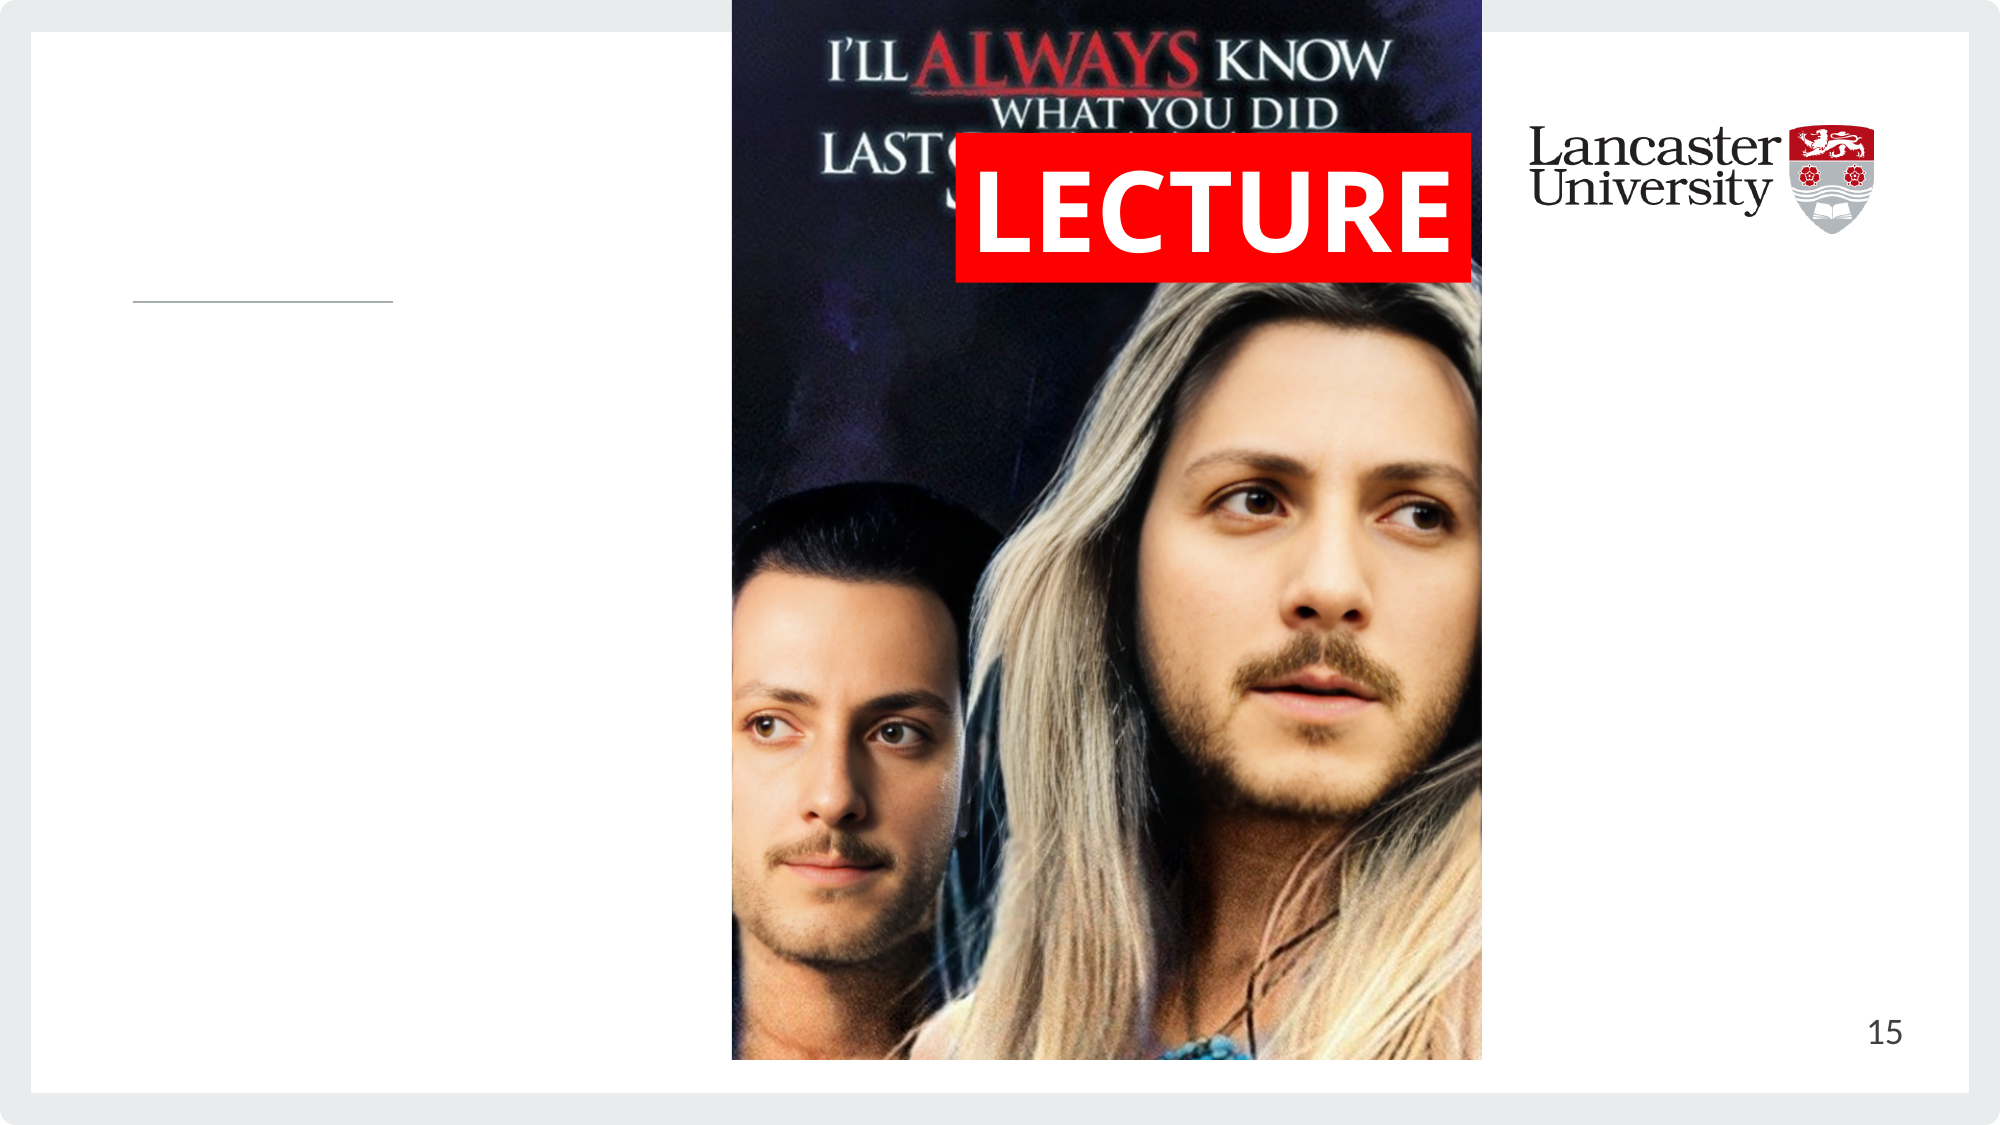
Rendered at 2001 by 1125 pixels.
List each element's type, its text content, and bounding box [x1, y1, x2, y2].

slide_number 15 [1482, 999, 1919, 1060]
picture [731, 0, 1482, 1060]
